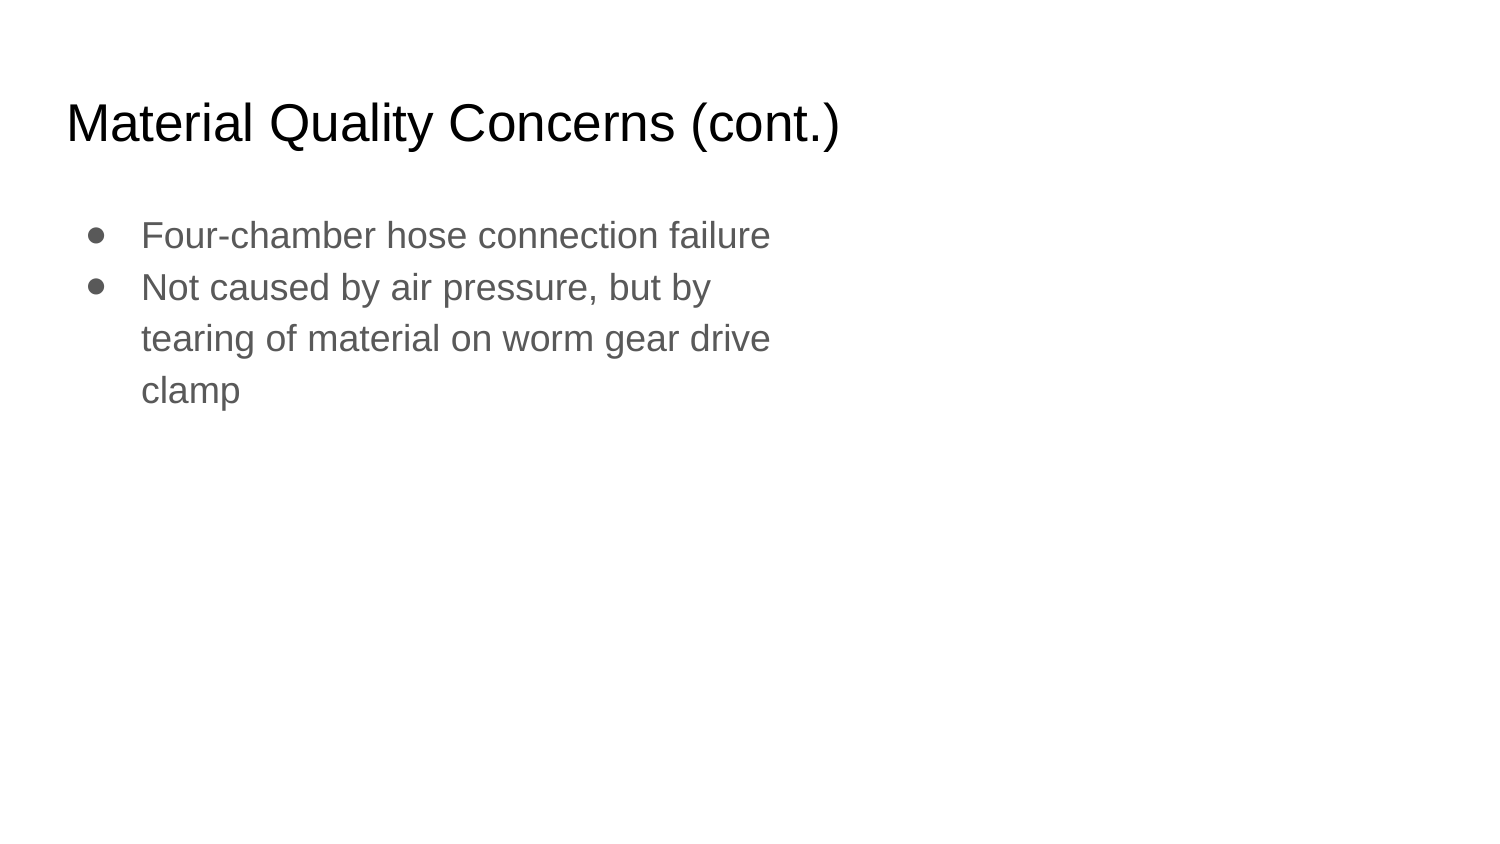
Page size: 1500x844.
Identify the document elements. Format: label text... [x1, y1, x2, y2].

title Material Quality Concerns (cont.) [51, 72, 1449, 167]
list Four-chamber hose connection failure Not caused by air pressure, but by tearing of material on worm gear drive clamp [51, 189, 844, 750]
